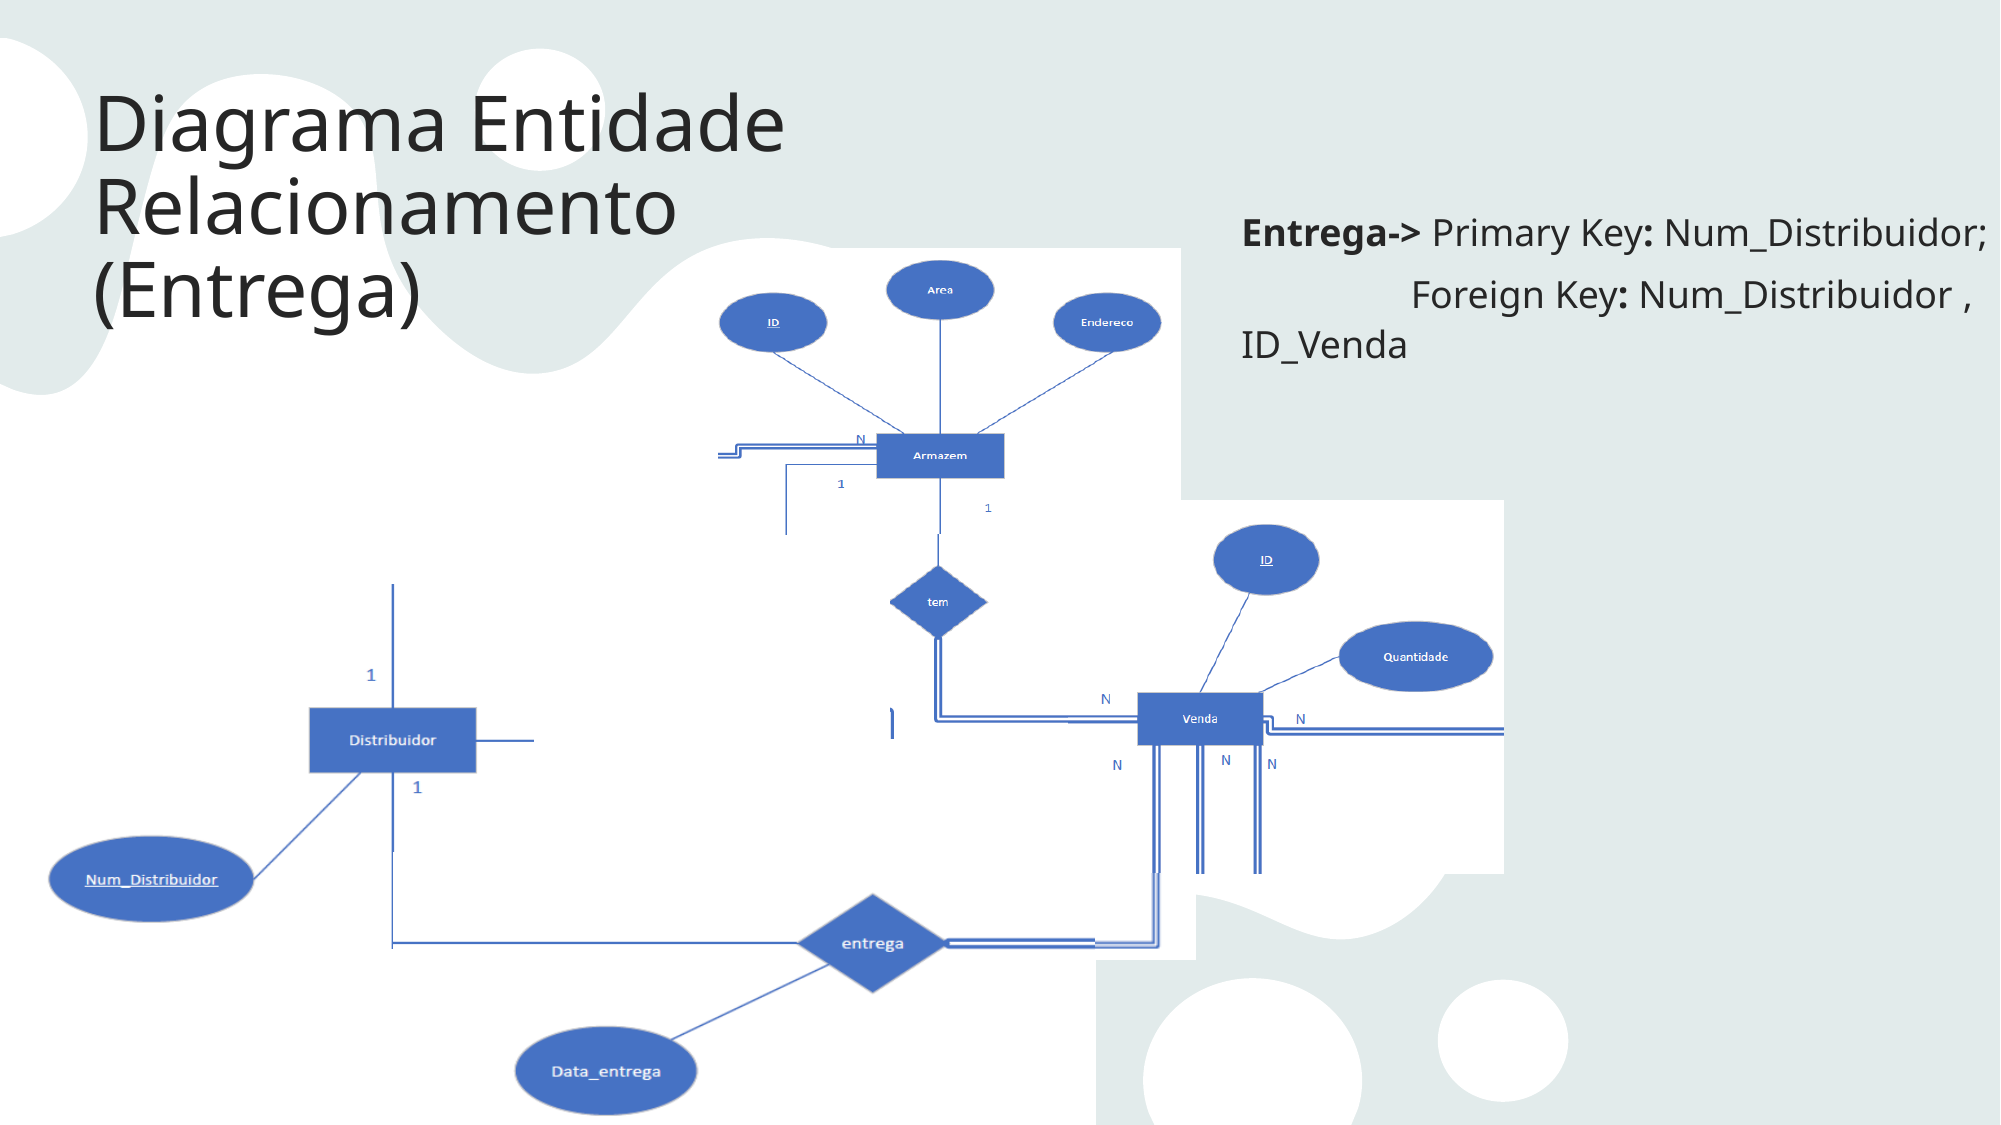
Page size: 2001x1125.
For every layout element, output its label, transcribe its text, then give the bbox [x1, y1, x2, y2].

picture [35, 248, 1504, 1125]
text_box Diagrama Entidade Relacionamento (Entrega) [78, 69, 989, 342]
text_box Entrega-> Primary Key: Num_Distribuidor; Foreign Key: Num_Distribuidor , ID_Venda [1226, 197, 2000, 767]
